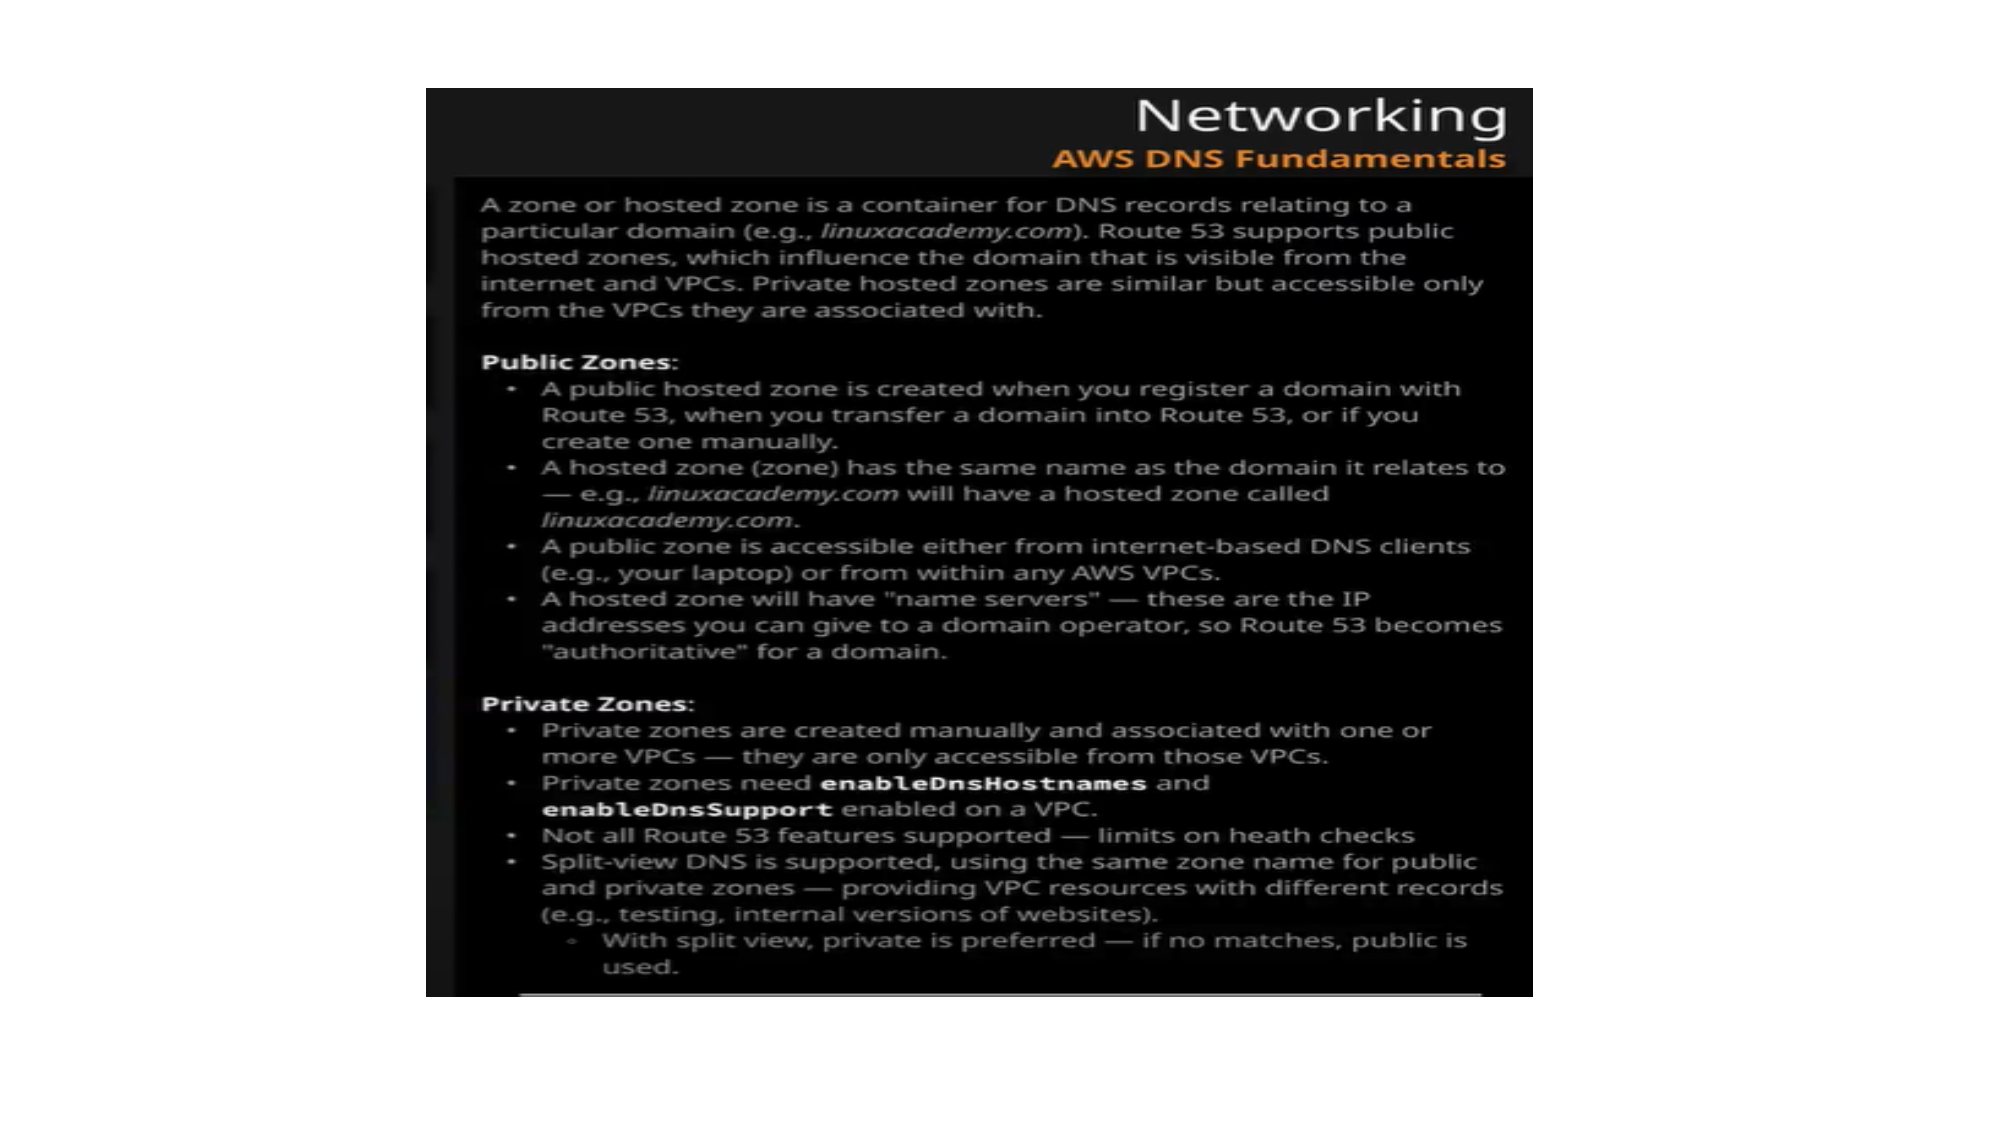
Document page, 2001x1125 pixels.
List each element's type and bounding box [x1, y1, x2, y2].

picture [426, 88, 1533, 997]
